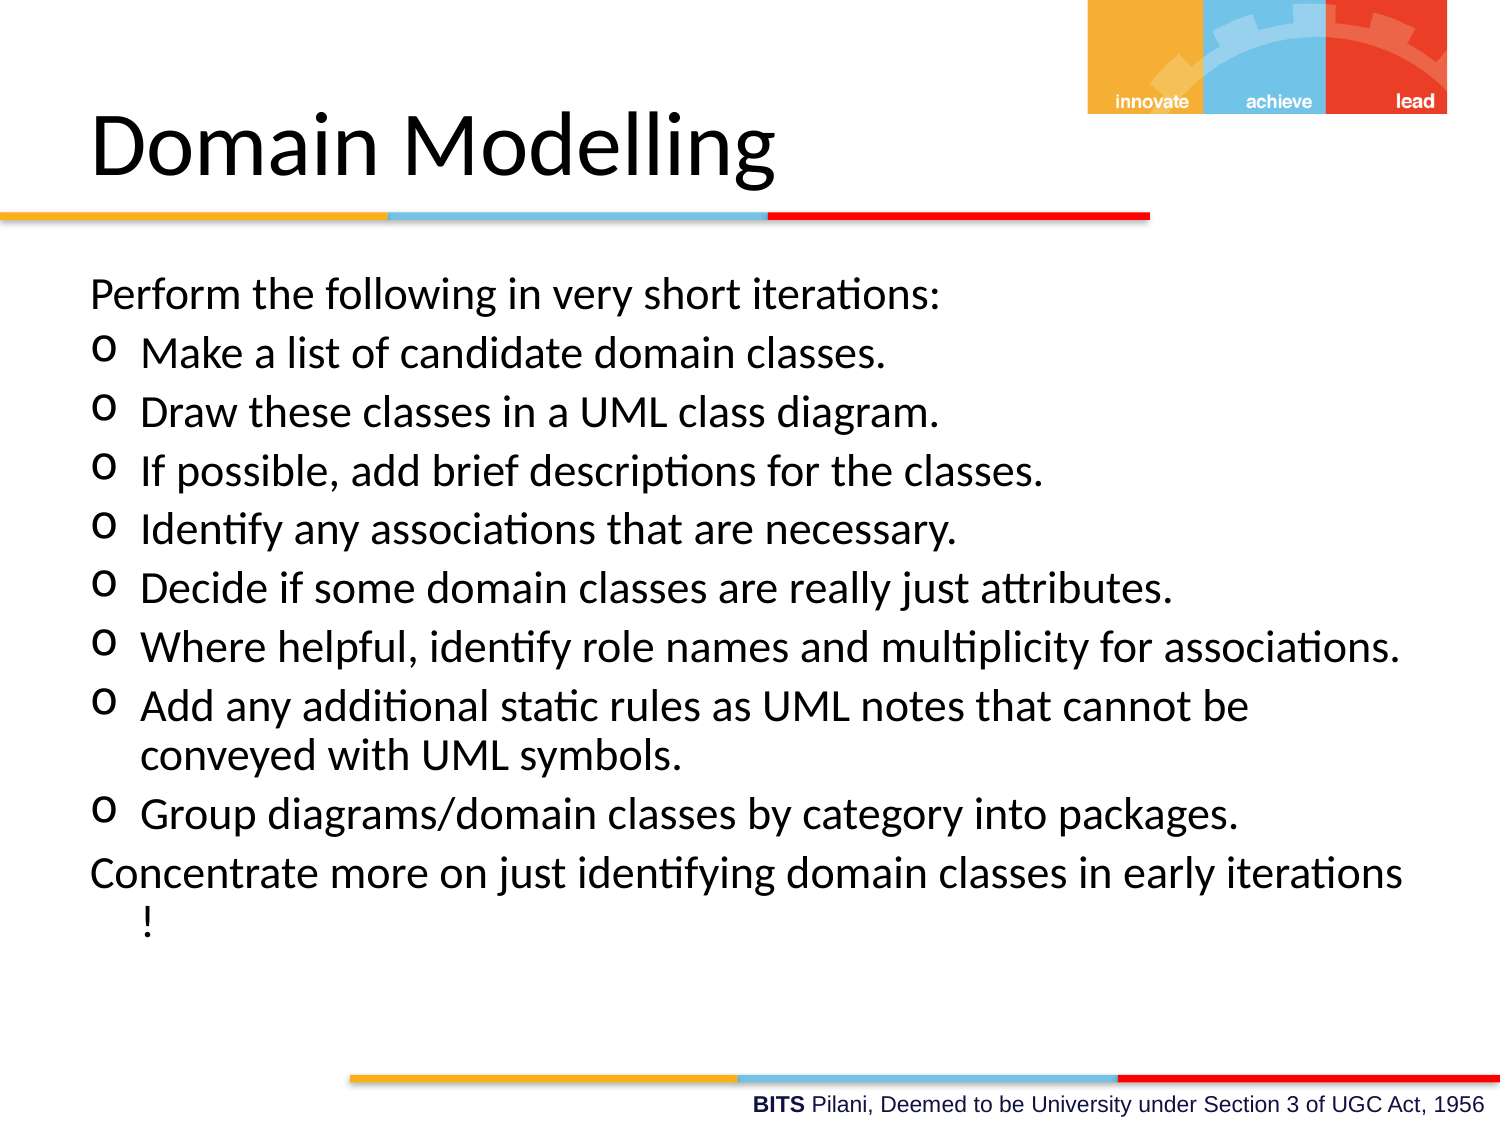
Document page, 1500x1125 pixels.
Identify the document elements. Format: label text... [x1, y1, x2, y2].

picture [1087, 0, 1448, 114]
list Perform the following in very short iterations: Make a list of candidate domain classes. Draw these classes in a UML class diagram. If possible, add brief descriptions for the classes. Identify any associations that are necessary. Decide if some domain classes are really just attributes. Where helpful, identify role names and multiplicity for associations. Add any additional static rules as UML notes that cannot be conveyed with UML symbols. Group diagrams/domain classes by category into packages. Concentrate more on just identifying domain classes in early iterations ! [75, 262, 1425, 1005]
title Domain Modelling [75, 45, 1425, 233]
